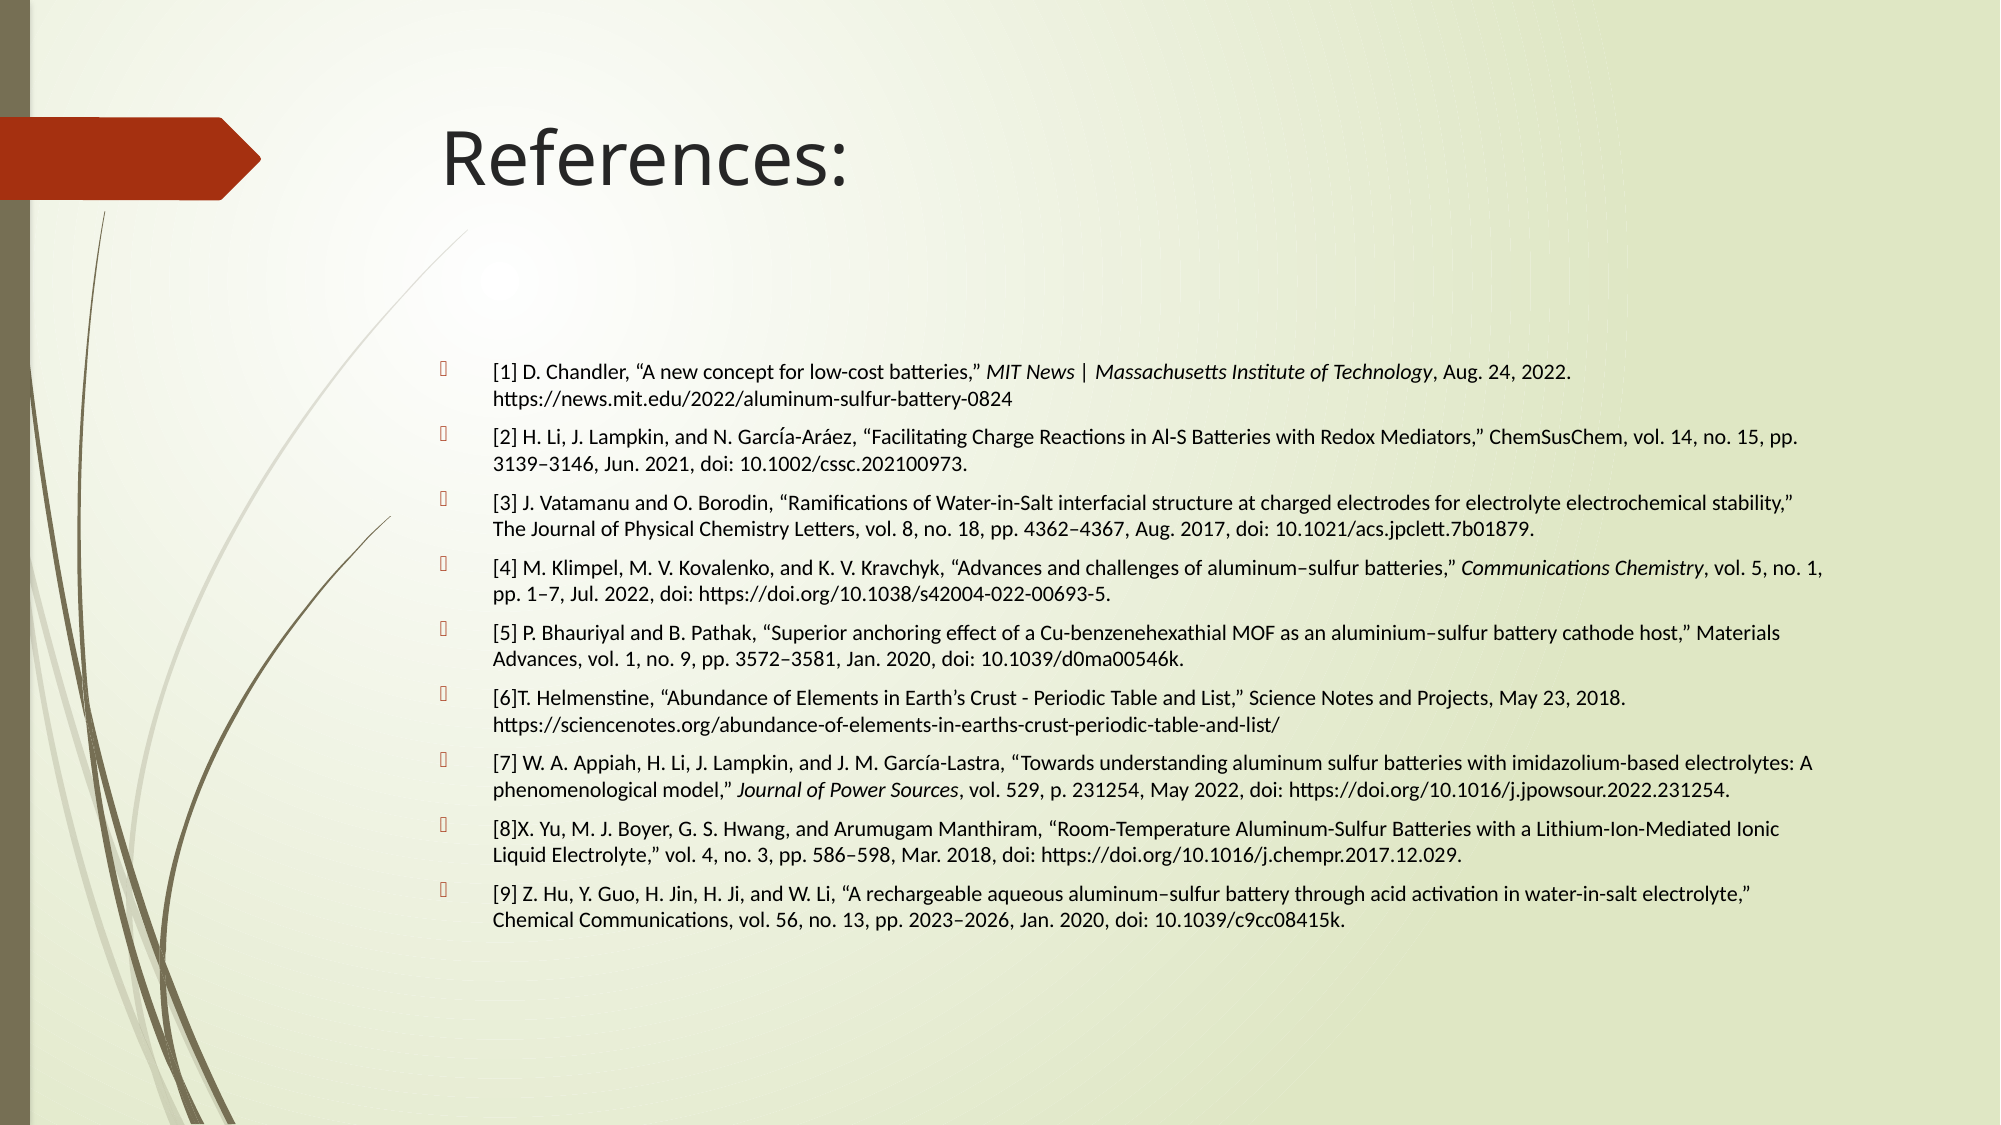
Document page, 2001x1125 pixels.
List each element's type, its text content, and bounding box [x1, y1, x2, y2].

list ‌[1] D. Chandler, “A new concept for low-cost batteries,” MIT News | Massachusetts Institute of Technology, Aug. 24, 2022. https://news.mit.edu/2022/aluminum-sulfur-battery-0824 [2] H. Li, J. Lampkin, and N. Garcı́a-Aráez, “Facilitating Charge Reactions in Al‐S Batteries with Redox Mediators,” ChemSusChem, vol. 14, no. 15, pp. 3139–3146, Jun. 2021, doi: 10.1002/cssc.202100973. [3] J. Vatamanu and O. Borodin, “Ramifications of Water-in-Salt interfacial structure at charged electrodes for electrolyte electrochemical stability,” The Journal of Physical Chemistry Letters, vol. 8, no. 18, pp. 4362–4367, Aug. 2017, doi: 10.1021/acs.jpclett.7b01879. ‌[4] M. Klimpel, M. V. Kovalenko, and K. V. Kravchyk, “Advances and challenges of aluminum–sulfur batteries,” Communications Chemistry, vol. 5, no. 1, pp. 1–7, Jul. 2022, doi: https://doi.org/10.1038/s42004-022-00693-5. [5] P. Bhauriyal and B. Pathak, “Superior anchoring effect of a Cu-benzenehexathial MOF as an aluminium–sulfur battery cathode host,” Materials Advances, vol. 1, no. 9, pp. 3572–3581, Jan. 2020, doi: 10.1039/d0ma00546k. [6]T. Helmenstine, “Abundance of Elements in Earth’s Crust - Periodic Table and List,” Science Notes and Projects, May 23, 2018. https://sciencenotes.org/abundance-of-elements-in-earths-crust-periodic-table-and-list/ ‌[7] W. A. Appiah, H. Li, J. Lampkin, and J. M. García-Lastra, “Towards understanding aluminum sulfur batteries with imidazolium-based electrolytes: A phenomenological model,” Journal of Power Sources, vol. 529, p. 231254, May 2022, doi: https://doi.org/10.1016/j.jpowsour.2022.231254. [8]X. Yu, M. J. Boyer, G. S. Hwang, and Arumugam Manthiram, “Room-Temperature Aluminum-Sulfur Batteries with a Lithium-Ion-Mediated Ionic Liquid Electrolyte,” vol. 4, no. 3, pp. 586–598, Mar. 2018, doi: https://doi.org/10.1016/j.chempr.2017.12.029. [9] Z. Hu, Y. Guo, H. Jin, H. Ji, and W. Li, “A rechargeable aqueous aluminum–sulfur battery through acid activation in water-in-salt electrolyte,” Chemical Communications, vol. 56, no. 13, pp. 2023–2026, Jan. 2020, doi: 10.1039/c9cc08415k. [424, 350, 1888, 970]
title References: [425, 102, 1888, 313]
